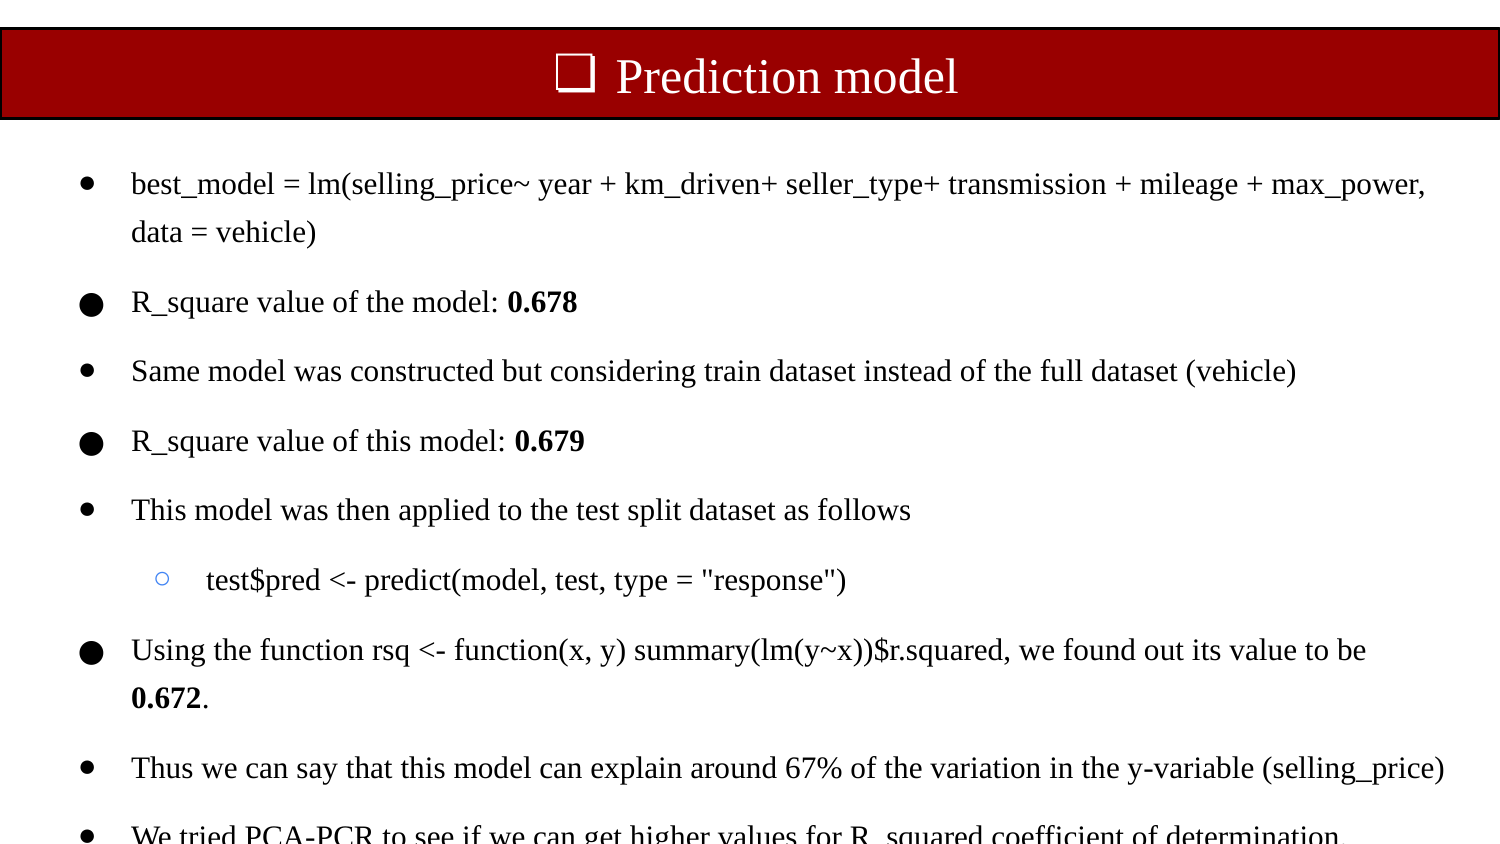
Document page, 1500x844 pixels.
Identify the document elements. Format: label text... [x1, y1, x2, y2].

text_box Prediction model [0, 28, 1500, 119]
list best_model = lm(selling_price~ year + km_driven+ seller_type+ transmission + mileage + max_power, data = vehicle) R_square value of the model: 0.678 Same model was constructed but considering train dataset instead of the full dataset (vehicle) R_square value of this model: 0.679 This model was then applied to the test split dataset as follows test$pred <- predict(model, test, type = "response") Using the function rsq <- function(x, y) summary(lm(y~x))$r.squared, we found out its value to be 0.672. Thus we can say that this model can explain around 67% of the variation in the y-variable (selling_price) We tried PCA-PCR to see if we can get higher values for R_squared coefficient of determination. [41, 144, 1467, 786]
